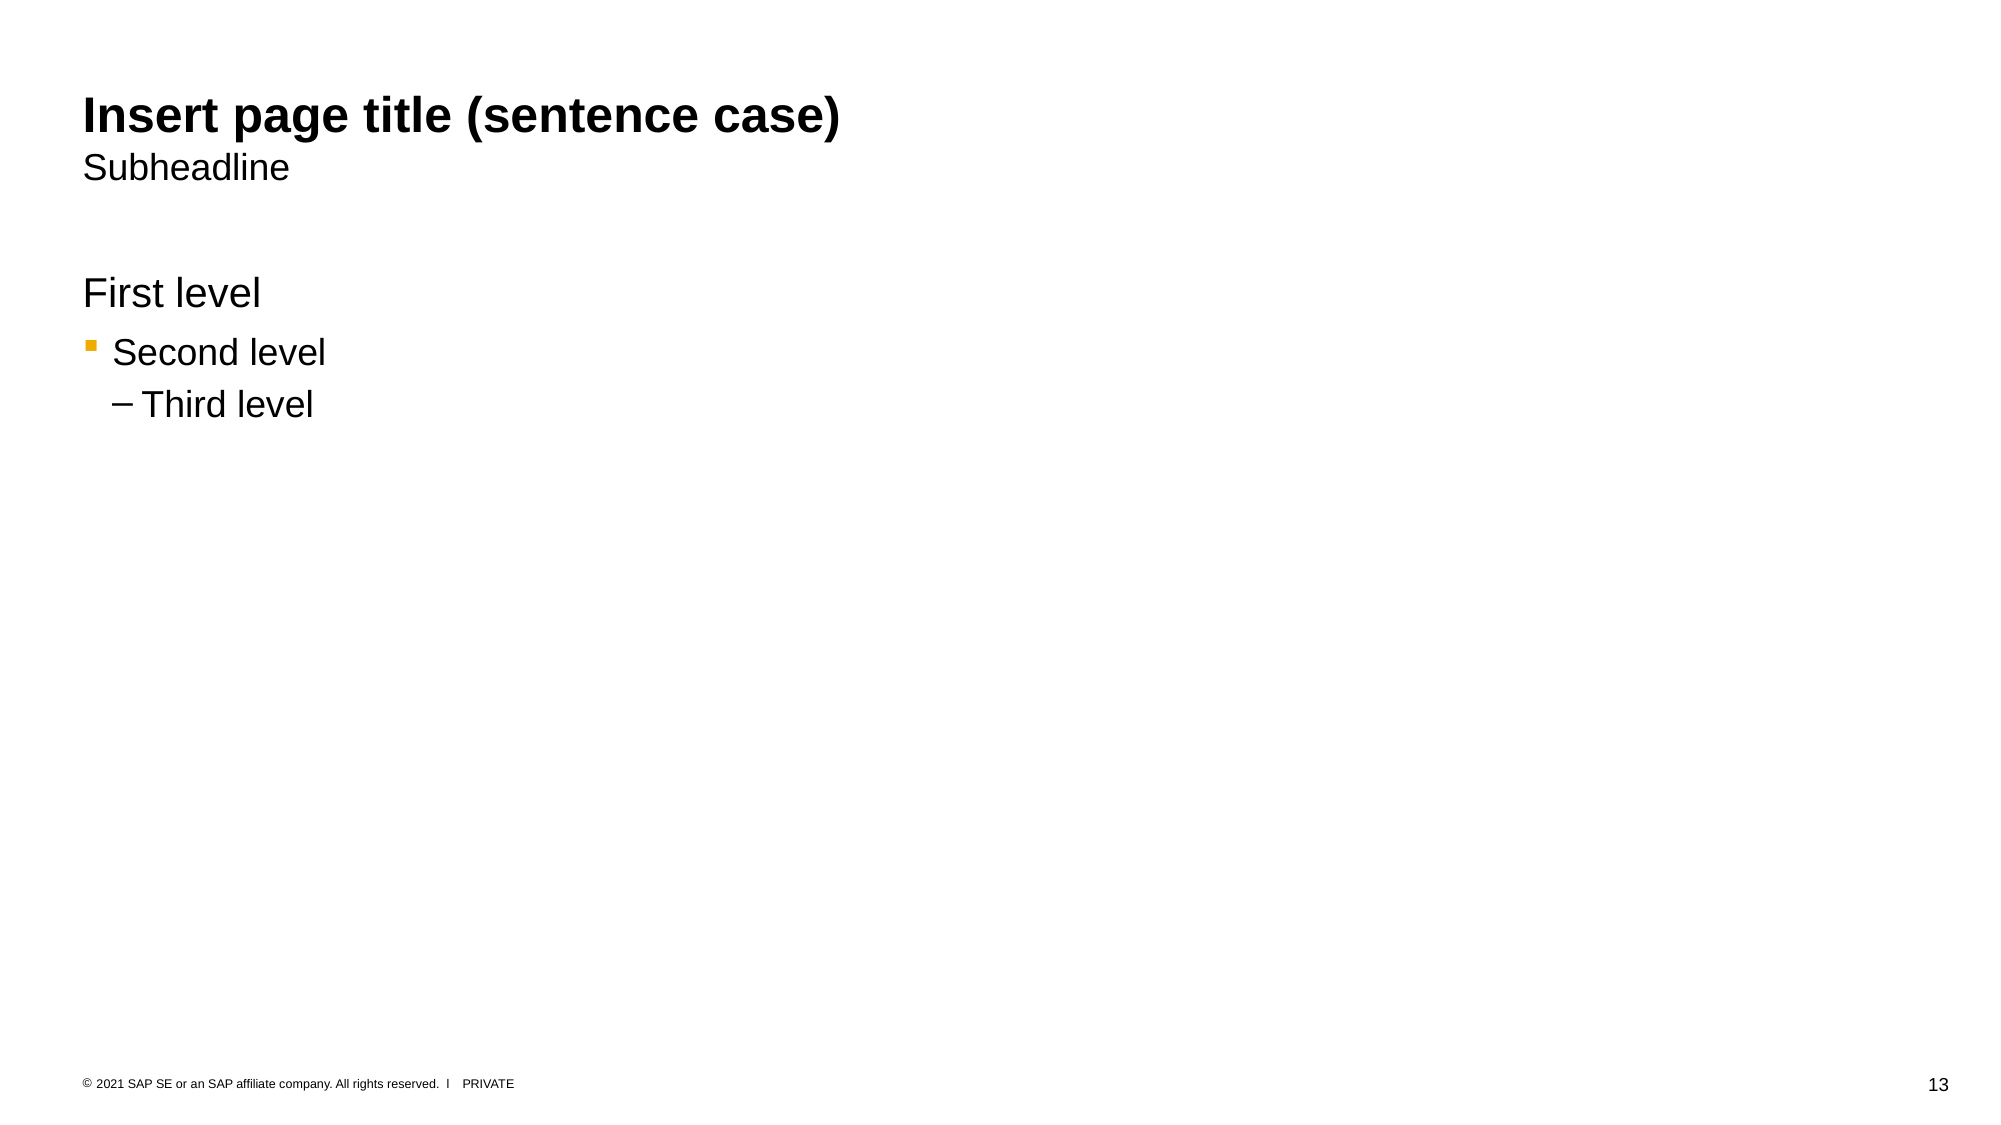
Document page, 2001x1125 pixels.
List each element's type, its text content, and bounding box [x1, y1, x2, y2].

list First level Second level Third level [82, 265, 1918, 1040]
title Insert page title (sentence case) Subheadline [82, 82, 1918, 189]
